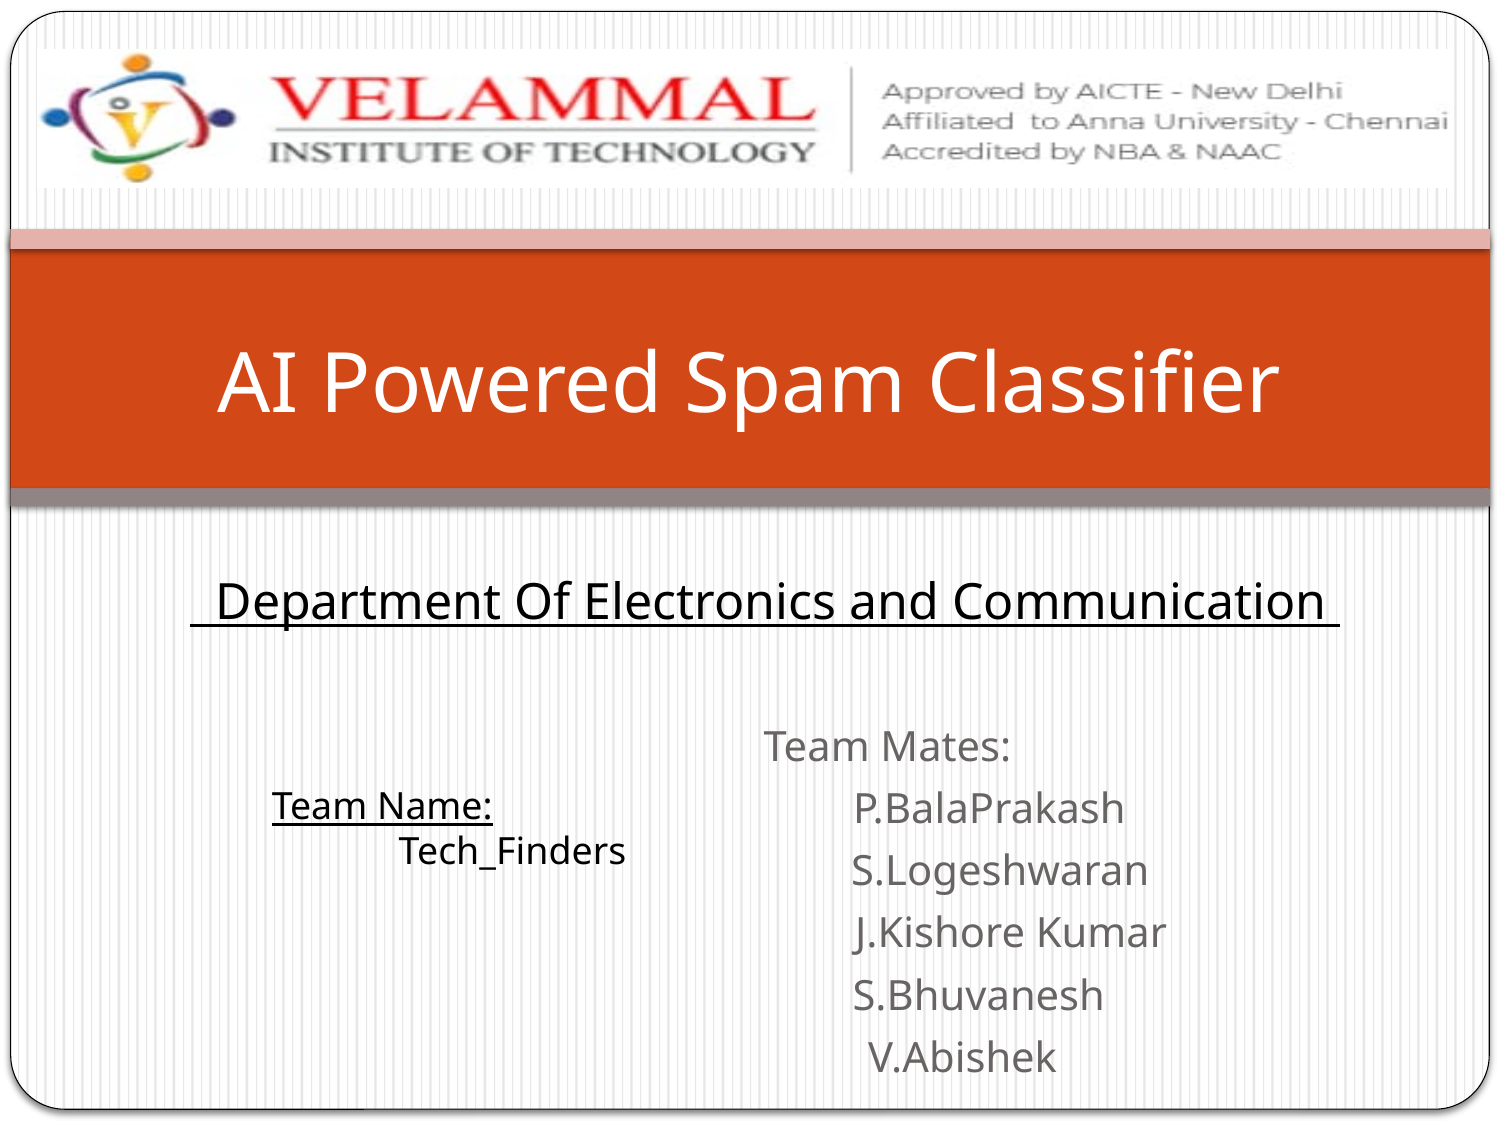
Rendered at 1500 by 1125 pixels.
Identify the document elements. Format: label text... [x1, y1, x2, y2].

text_box Team Name: Tech_Finders [257, 774, 642, 880]
text_box Department Of Electronics and Communication [174, 562, 1500, 638]
picture [37, 49, 1451, 188]
title AI Powered Spam Classifier [75, 262, 1425, 504]
subtitle Team Mates: P.BalaPrakash S.Logeshwaran J.Kishore Kumar S.Bhuvanesh V.Abishek [362, 712, 1413, 1125]
